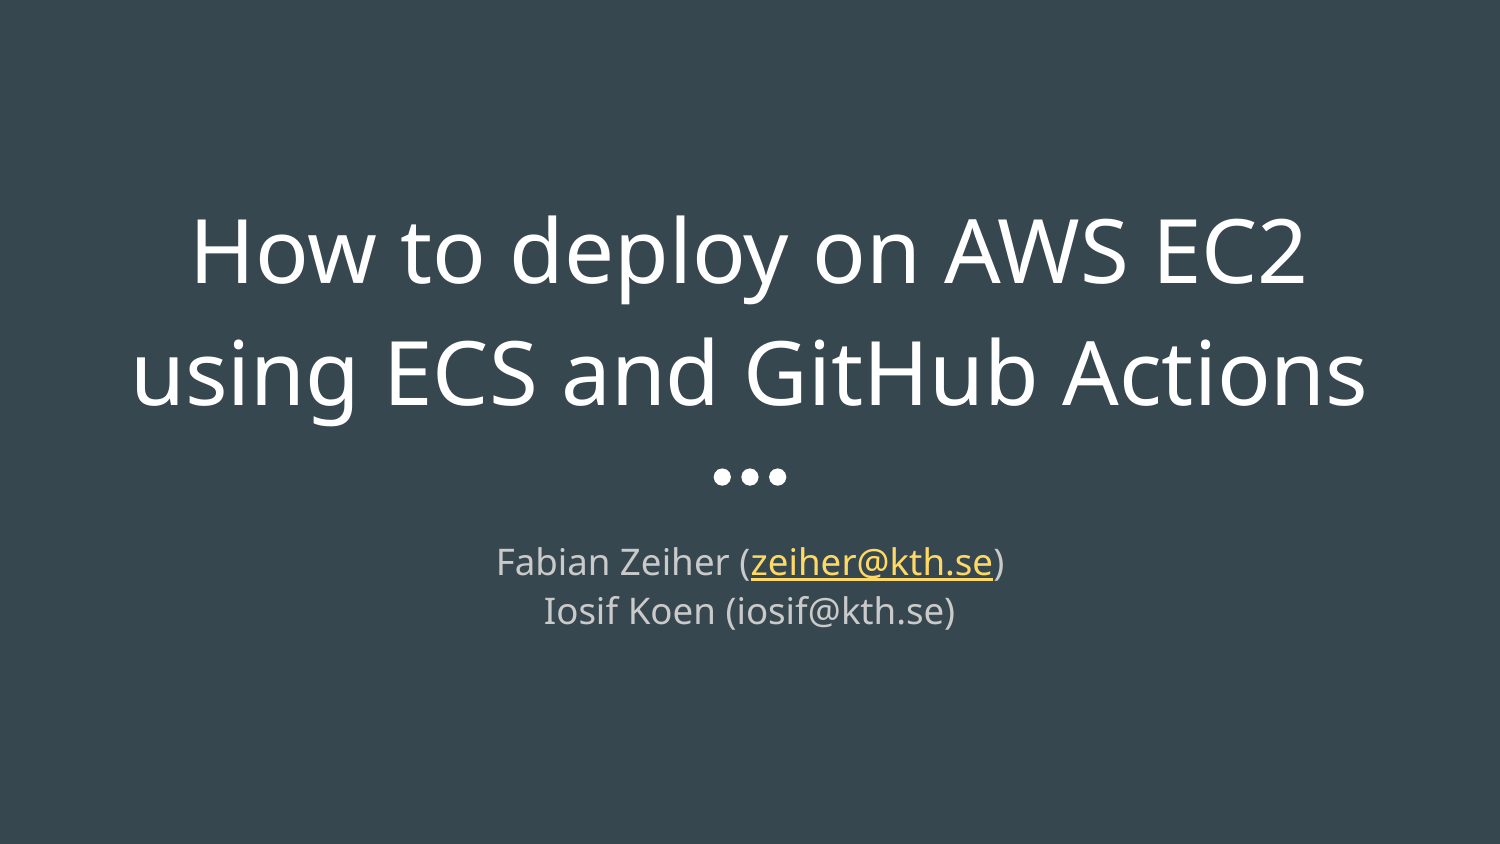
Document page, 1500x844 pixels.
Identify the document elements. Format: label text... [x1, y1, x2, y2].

subtitle Fabian Zeiher (zeiher@kth.se) Iosif Koen (iosif@kth.se) [110, 520, 1390, 651]
title How to deploy on AWS EC2 using ECS and GitHub Actions [110, 162, 1390, 447]
